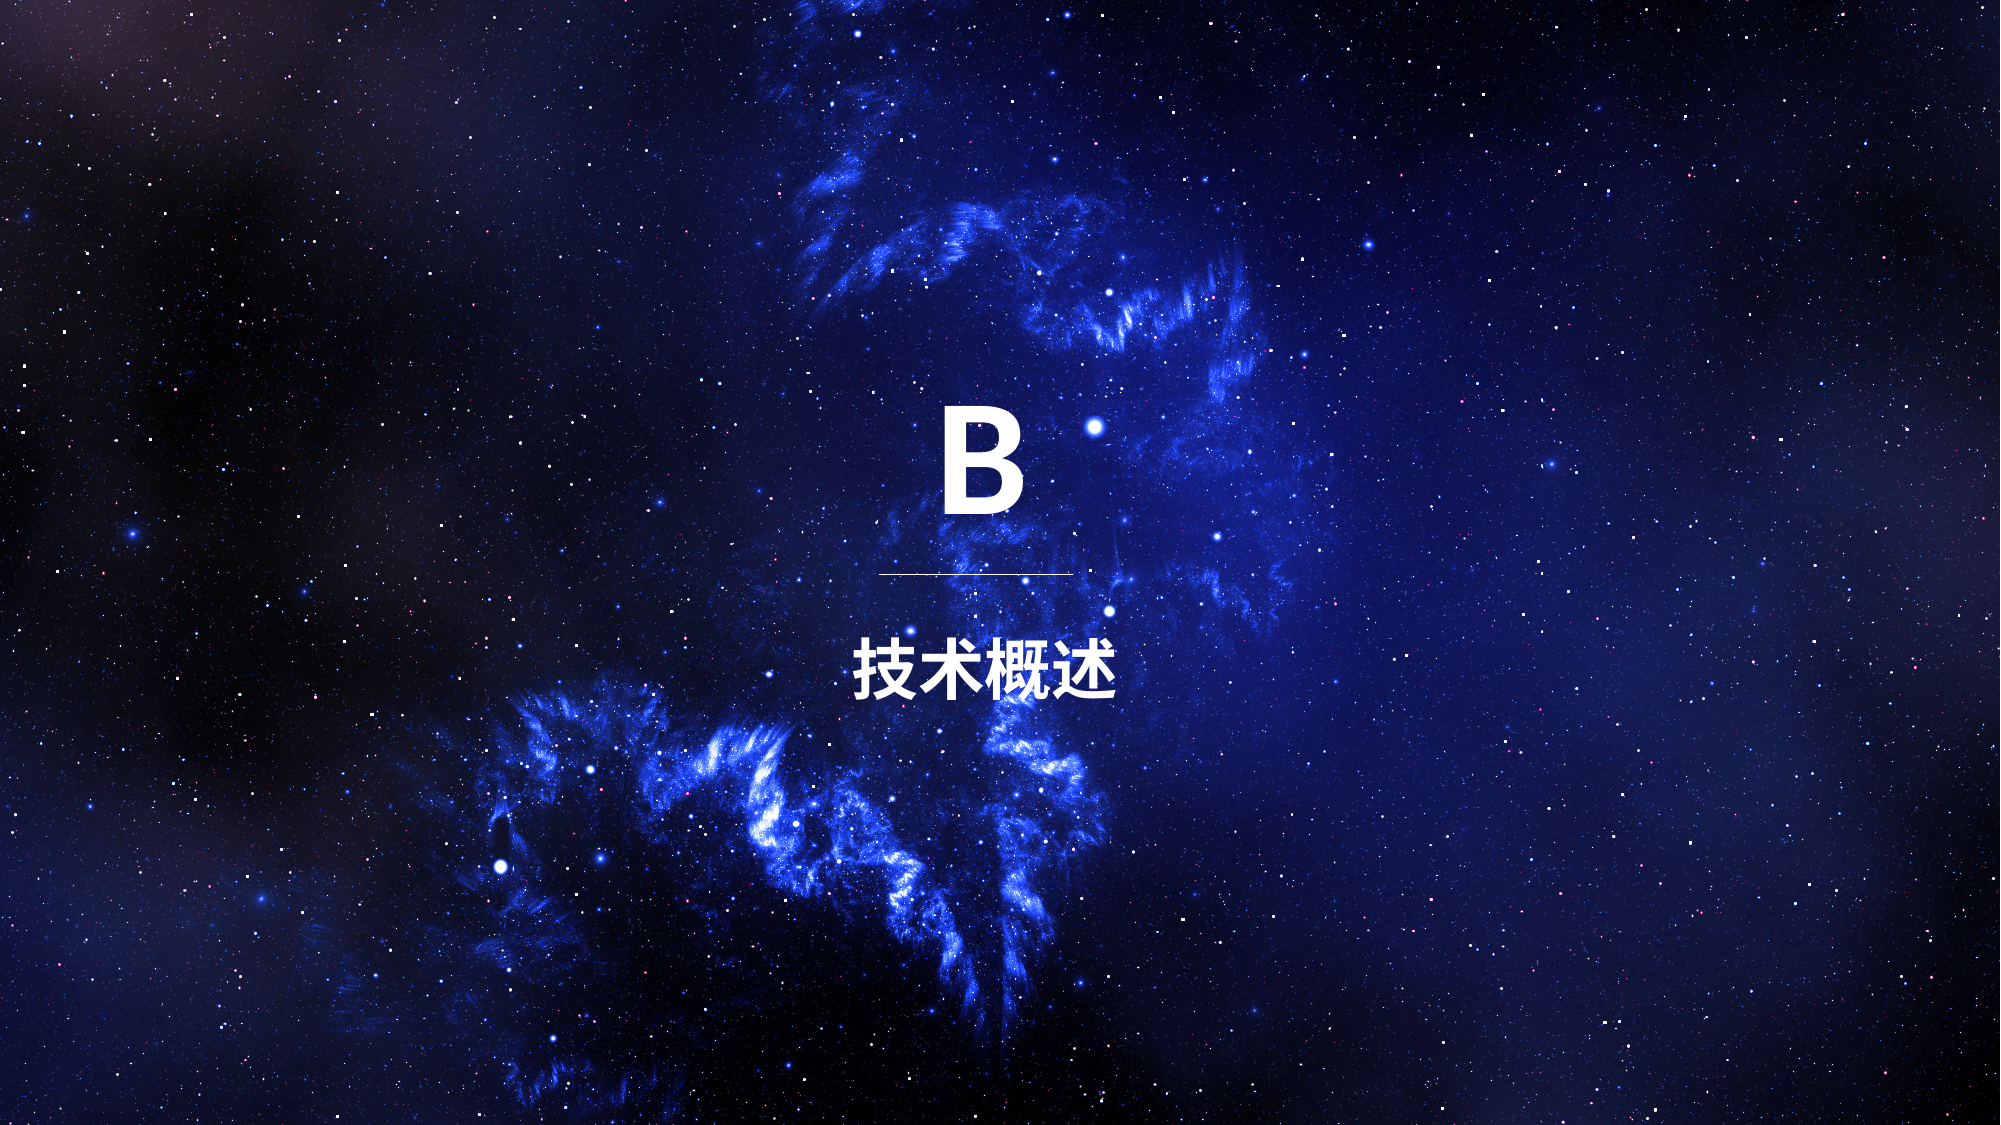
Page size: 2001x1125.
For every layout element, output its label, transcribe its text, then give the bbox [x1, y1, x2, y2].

title 技术概述 [836, 629, 1145, 713]
text_box B [921, 340, 1074, 555]
picture [0, 0, 2000, 1125]
